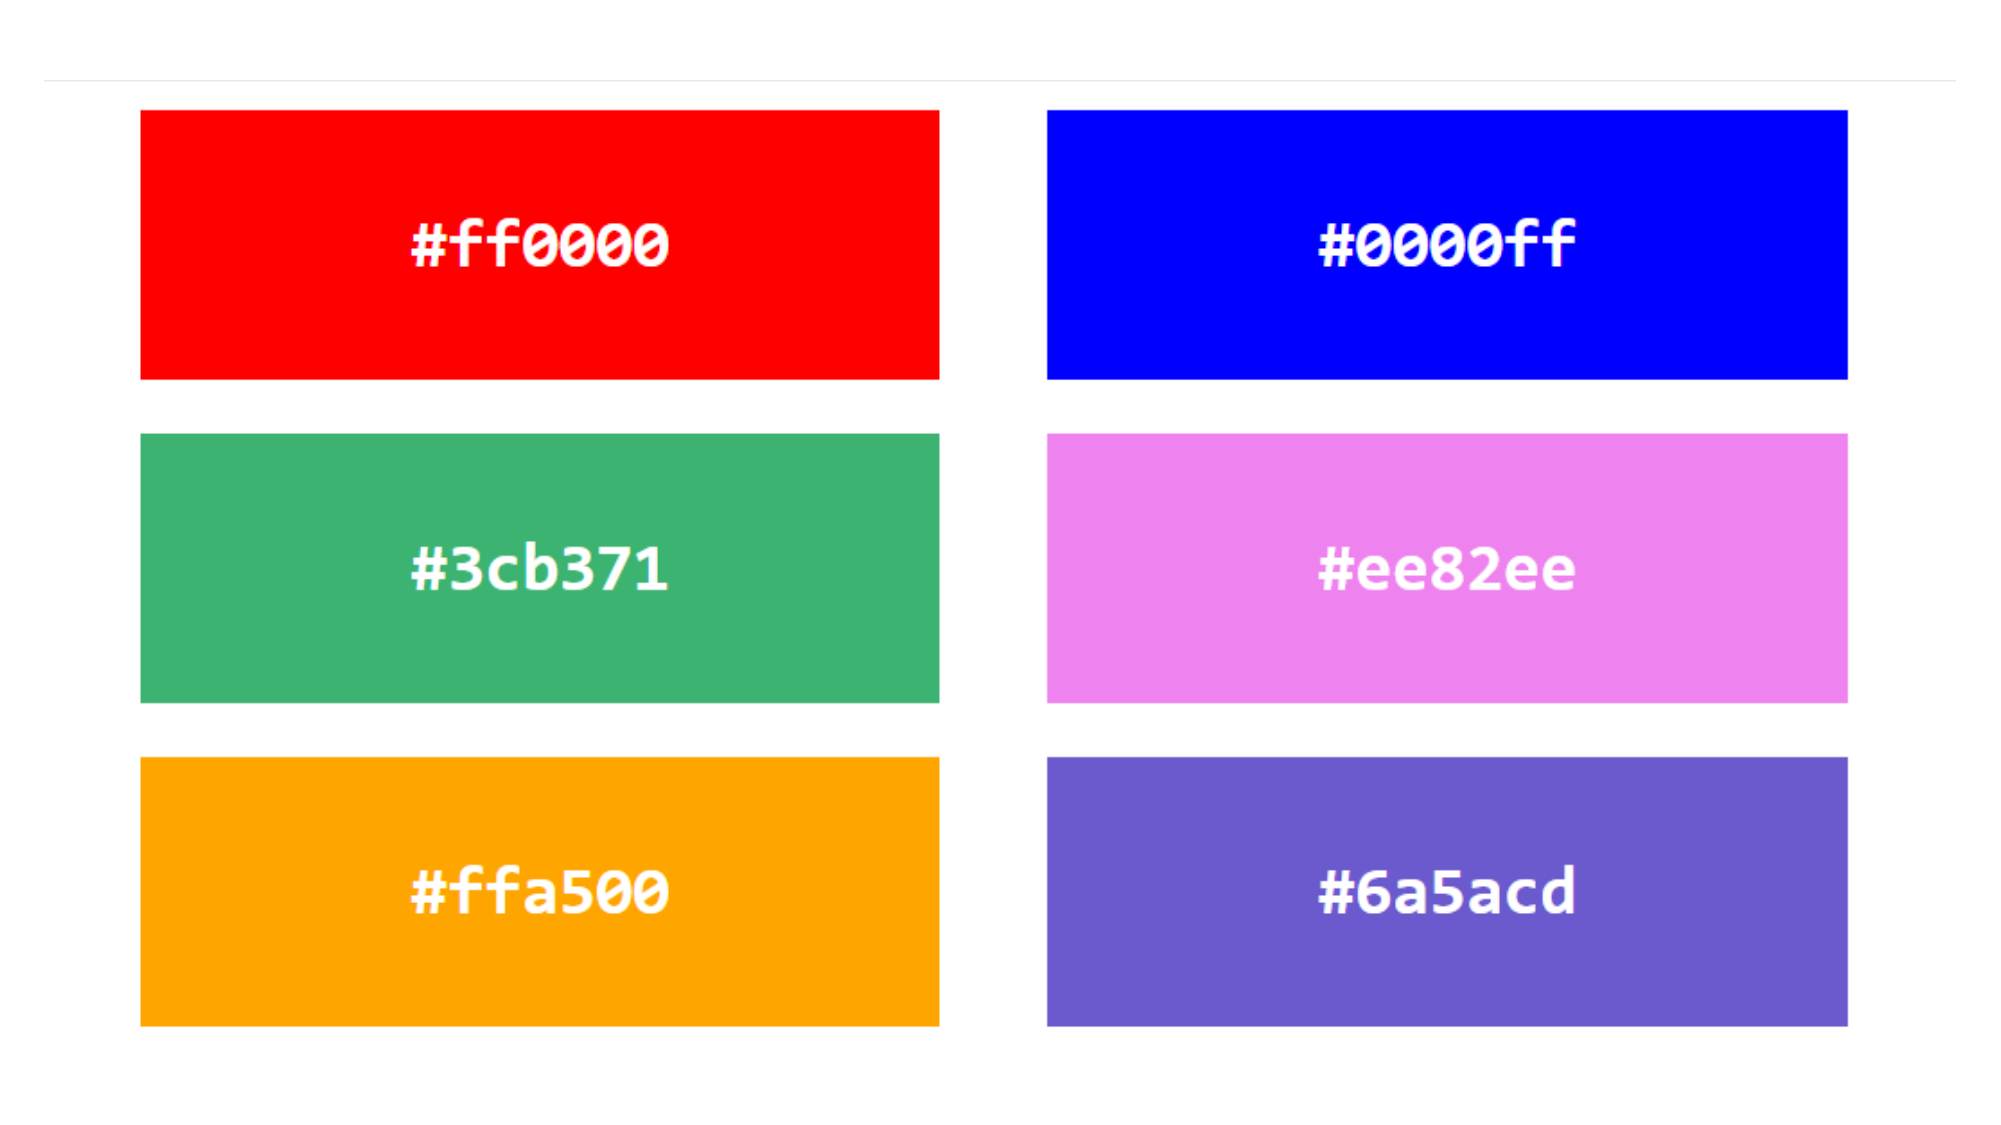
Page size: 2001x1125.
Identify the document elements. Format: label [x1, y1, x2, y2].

picture [44, 80, 1956, 1045]
